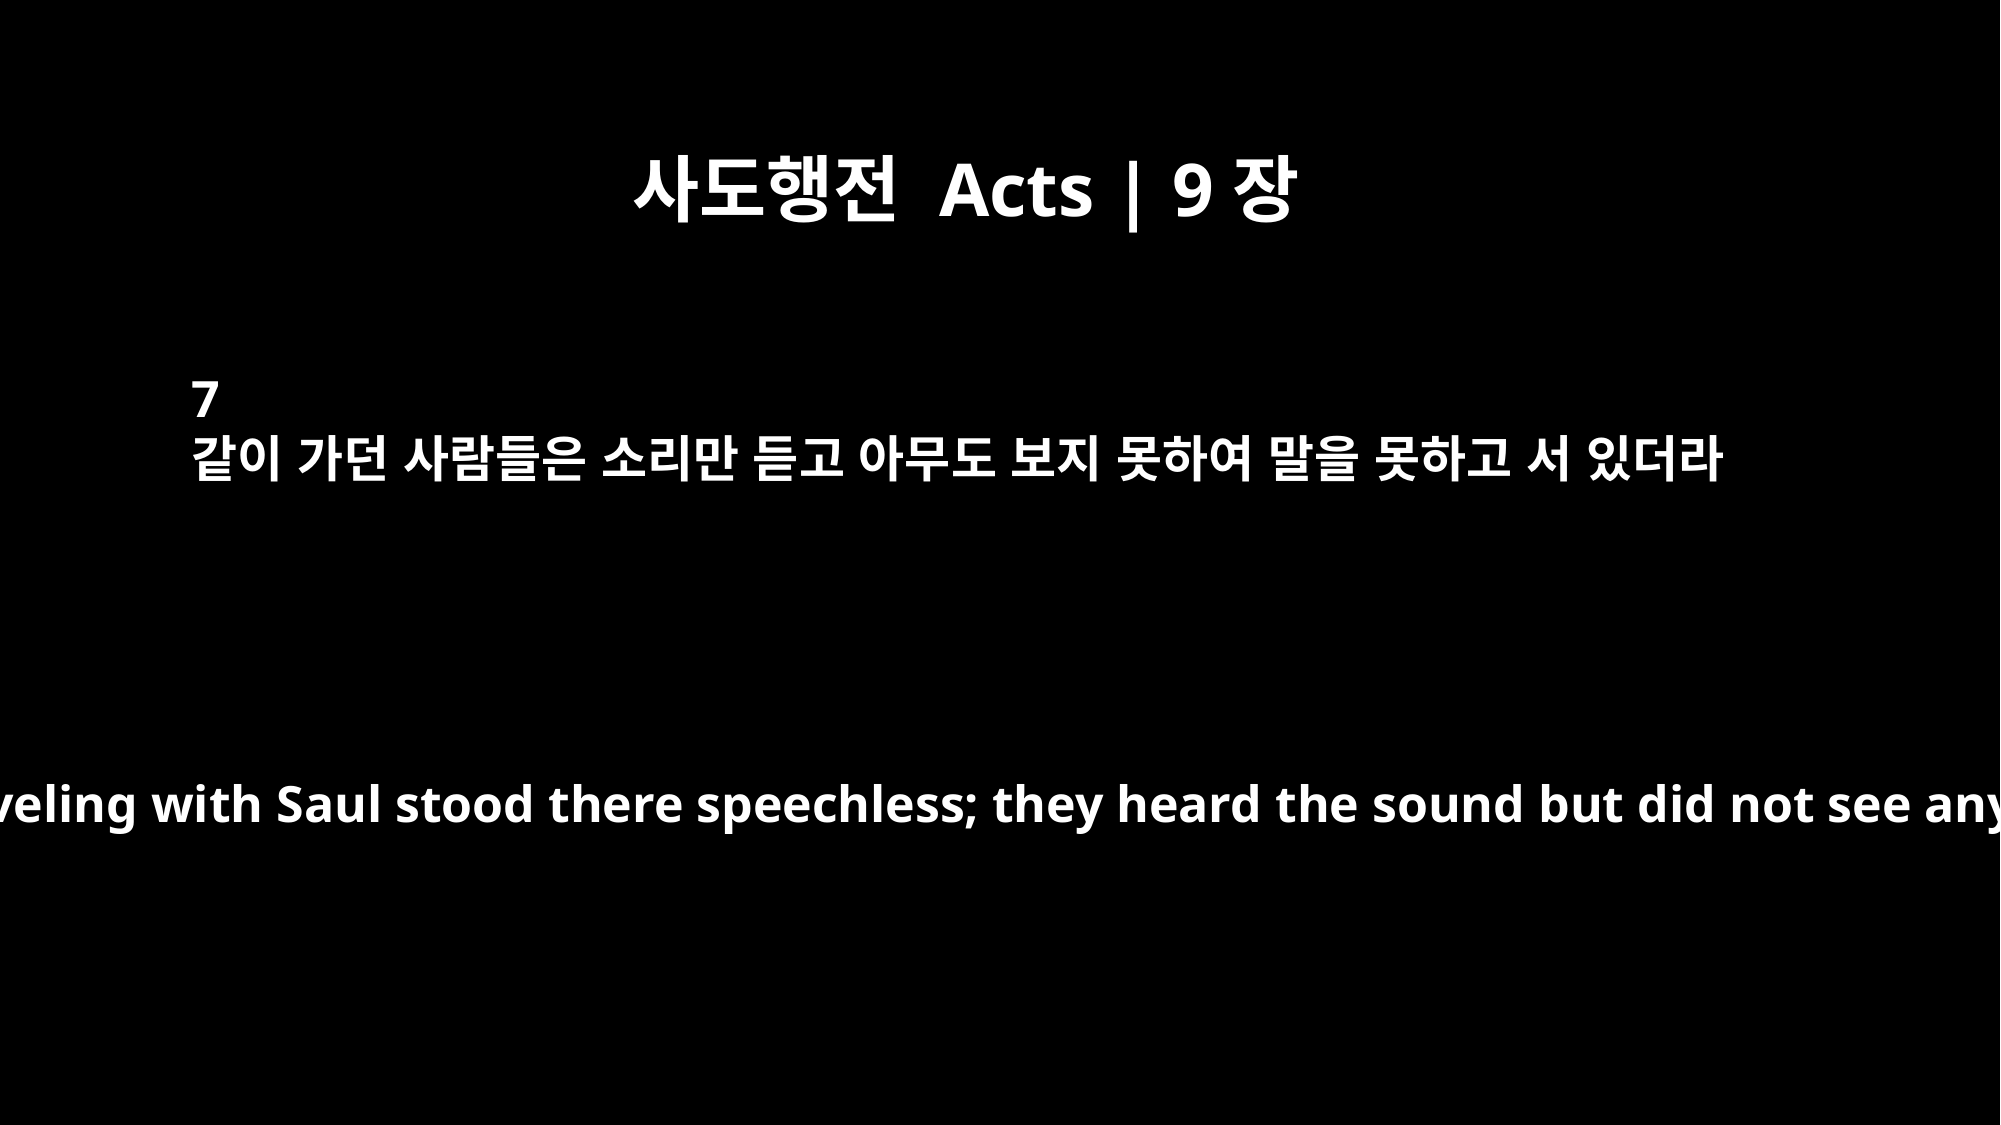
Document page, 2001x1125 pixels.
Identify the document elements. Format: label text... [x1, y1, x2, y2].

text_box 사도행전 Acts | 9장 [617, 136, 1315, 239]
text_box The men traveling with Saul stood there speechless; they heard the sound but did not see anyone. [0, 764, 2000, 840]
text_box 7 같이 가던 사람들은 소리만 듣고 아무도 보지 못하여 말을 못하고 서 있더라 [176, 359, 1741, 495]
